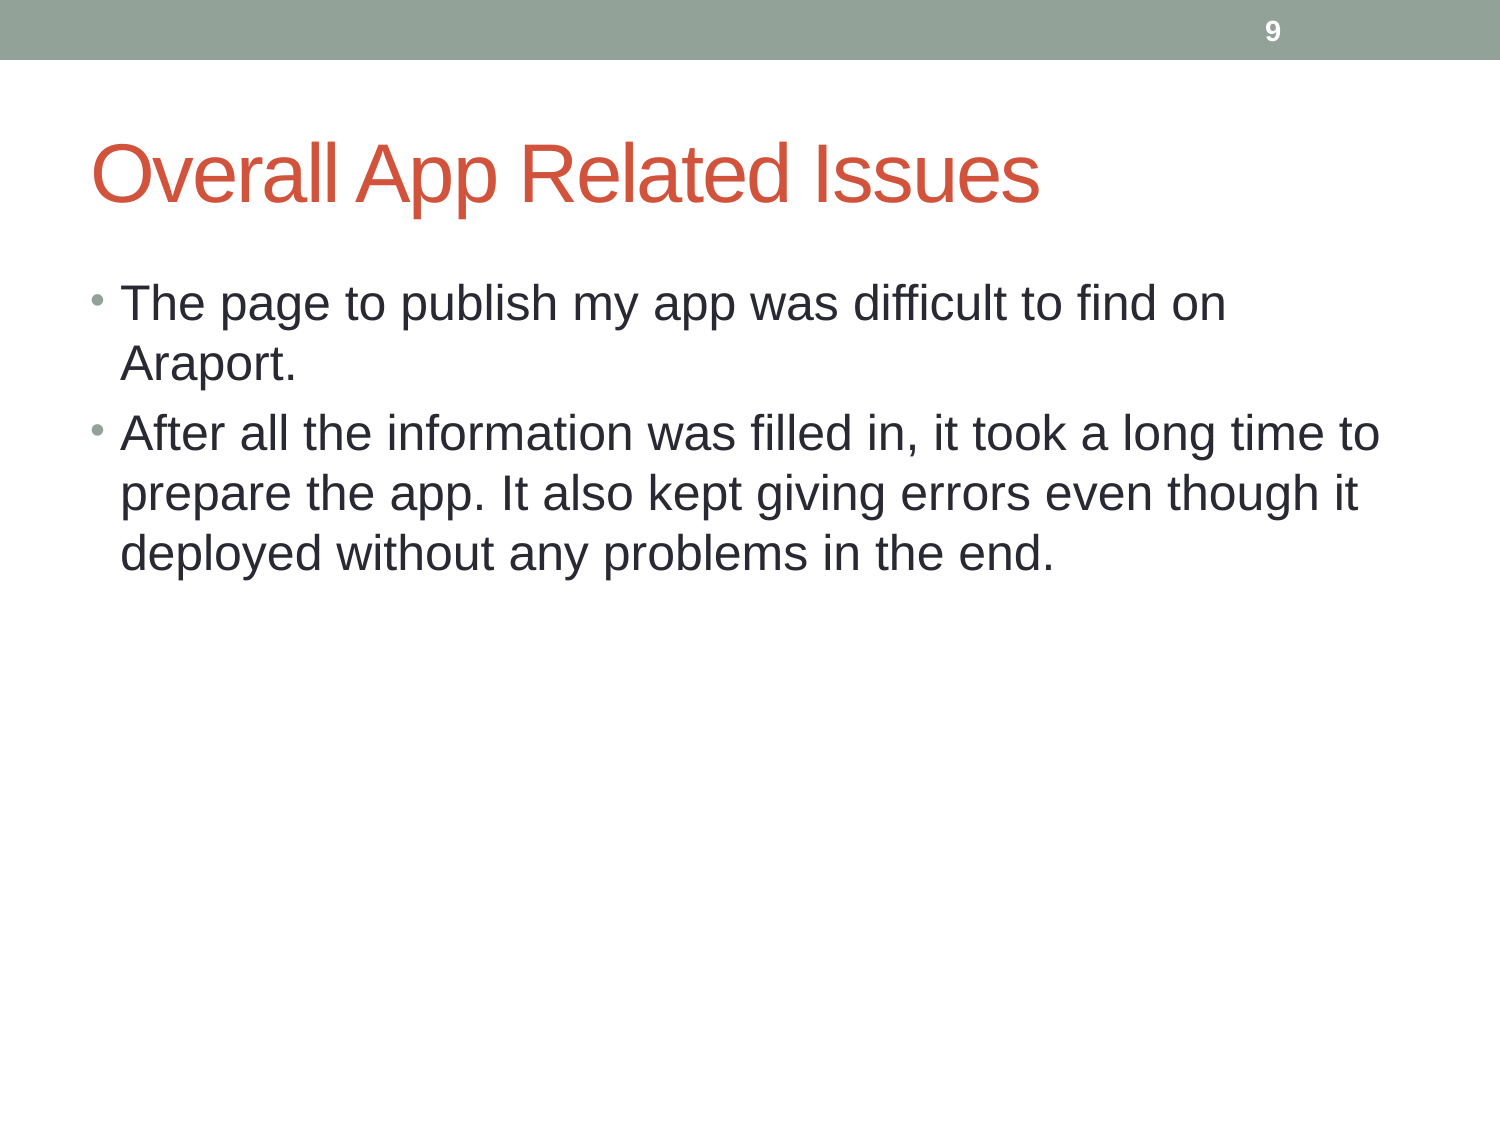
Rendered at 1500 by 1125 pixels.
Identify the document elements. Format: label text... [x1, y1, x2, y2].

list The page to publish my app was difficult to find on Araport. After all the information was filled in, it took a long time to prepare the app. It also kept giving errors even though it deployed without any problems in the end. [75, 262, 1425, 1063]
title Overall App Related Issues [75, 87, 1425, 250]
slide_number 9 [1250, 3, 1425, 57]
